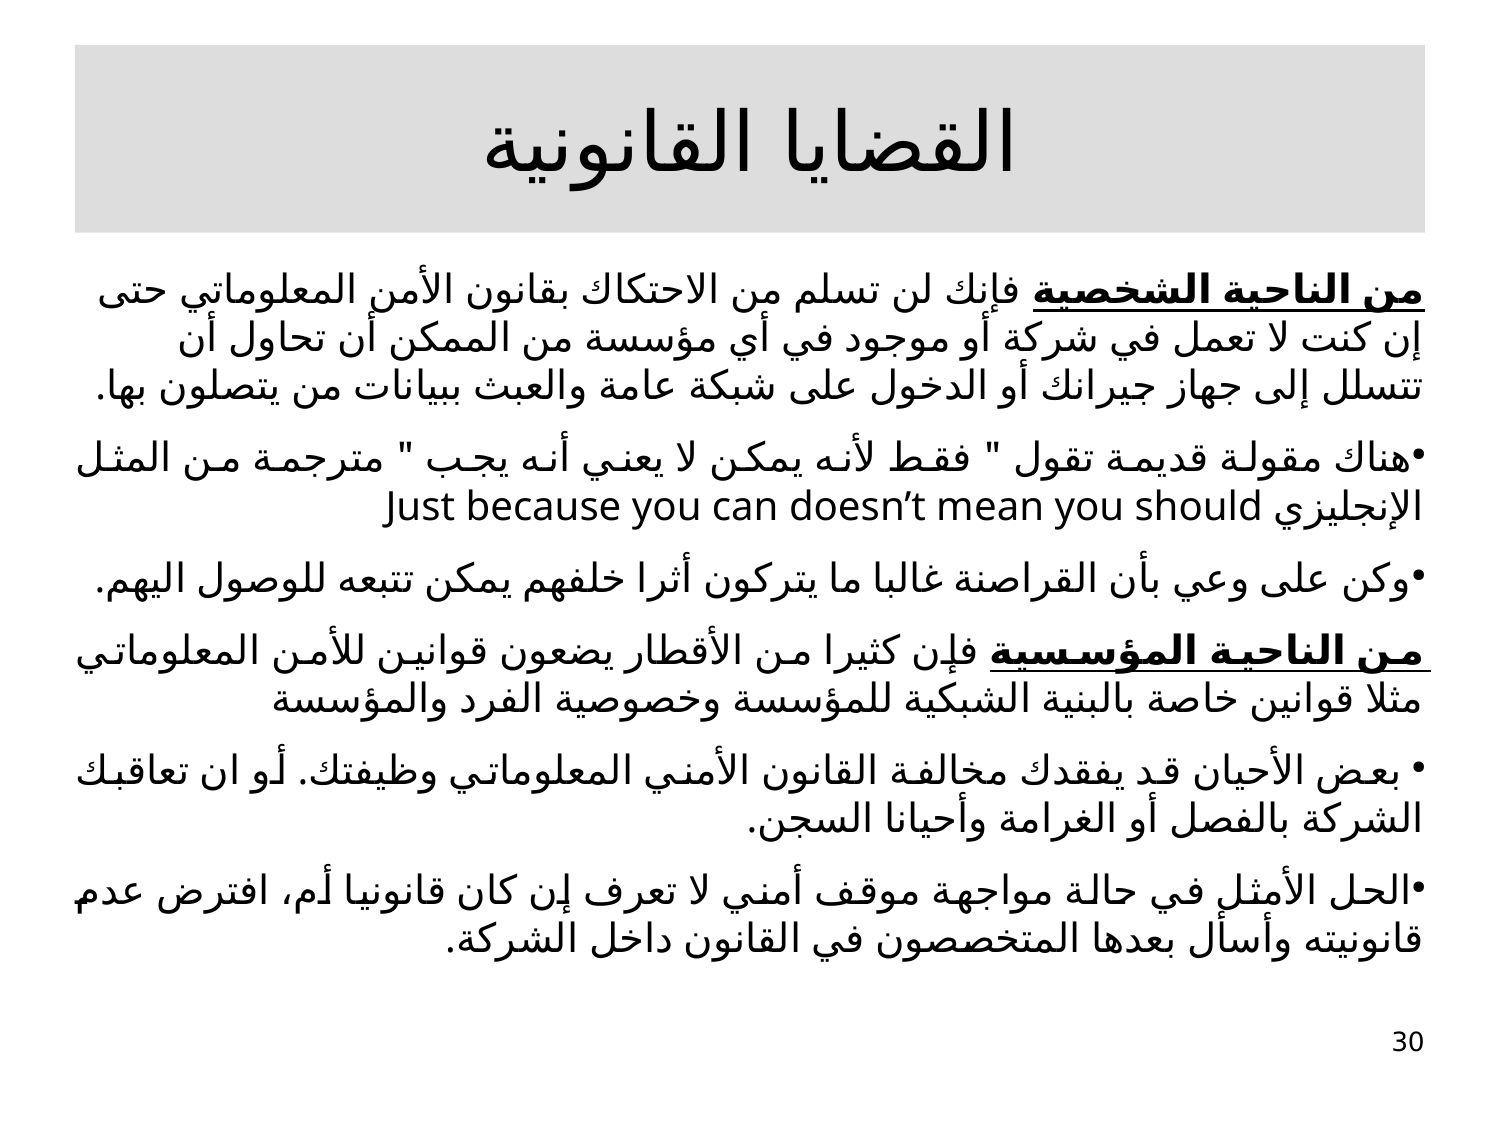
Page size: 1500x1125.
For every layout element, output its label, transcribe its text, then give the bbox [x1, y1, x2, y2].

title القضايا القانونية [74, 44, 1425, 233]
list من الناحية الشخصية فإنك لن تسلم من الاحتكاك بقانون الأمن المعلوماتي حتى إن كنت لا تعمل في شركة أو موجود في أي مؤسسة من الممكن أن تحاول أن تتسلل إلى جهاز جيرانك أو الدخول على شبكة عامة والعبث ببيانات من يتصلون بها. هناك مقولة قديمة تقول " فقط لأنه يمكن لا يعني أنه يجب " مترجمة من المثل الإنجليزي Just because you can doesn’t mean you should وكن على وعي بأن القراصنة غالبا ما يتركون أثرا خلفهم يمكن تتبعه للوصول اليهم. من الناحية المؤسسية فإن كثيرا من الأقطار يضعون قوانين للأمن المعلوماتي مثلا قوانين خاصة بالبنية الشبكية للمؤسسة وخصوصية الفرد والمؤسسة بعض الأحيان قد يفقدك مخالفة القانون الأمني المعلوماتي وظيفتك. أو ان تعاقبك الشركة بالفصل أو الغرامة وأحيانا السجن. الحل الأمثل في حالة مواجهة موقف أمني لا تعرف إن كان قانونيا أم، افترض عدم قانونيته وأسأل بعدها المتخصصون في القانون داخل الشركة. [75, 263, 1425, 1021]
slide_number 30 [1075, 1024, 1425, 1103]
